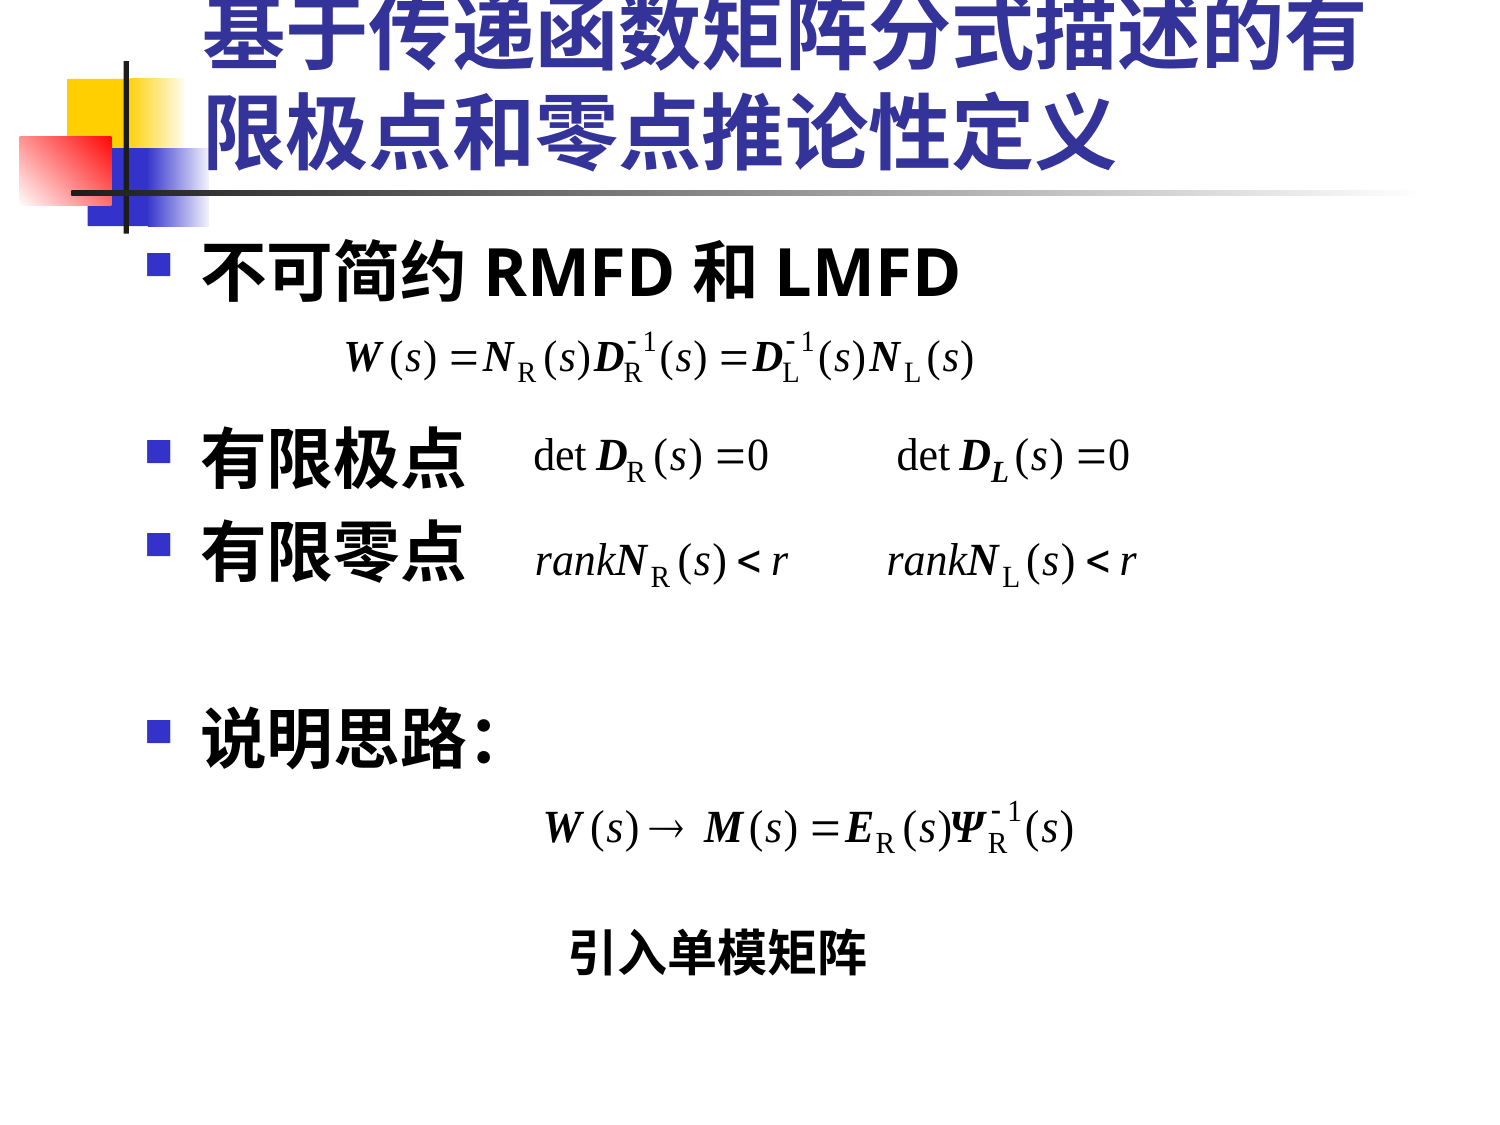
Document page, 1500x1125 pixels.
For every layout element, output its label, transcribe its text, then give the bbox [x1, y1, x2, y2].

title 基于传递函数矩阵分式描述的有限极点和零点推论性定义 [187, 1, 1467, 188]
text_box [889, 421, 1138, 493]
text_box 引入单模矩阵 [552, 913, 883, 989]
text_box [525, 421, 779, 493]
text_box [538, 784, 1084, 865]
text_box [878, 526, 1148, 599]
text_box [526, 526, 800, 599]
list 不可简约RMFD和LMFD 有限极点 有限零点 说明思路： [128, 222, 1470, 1018]
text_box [339, 315, 985, 393]
